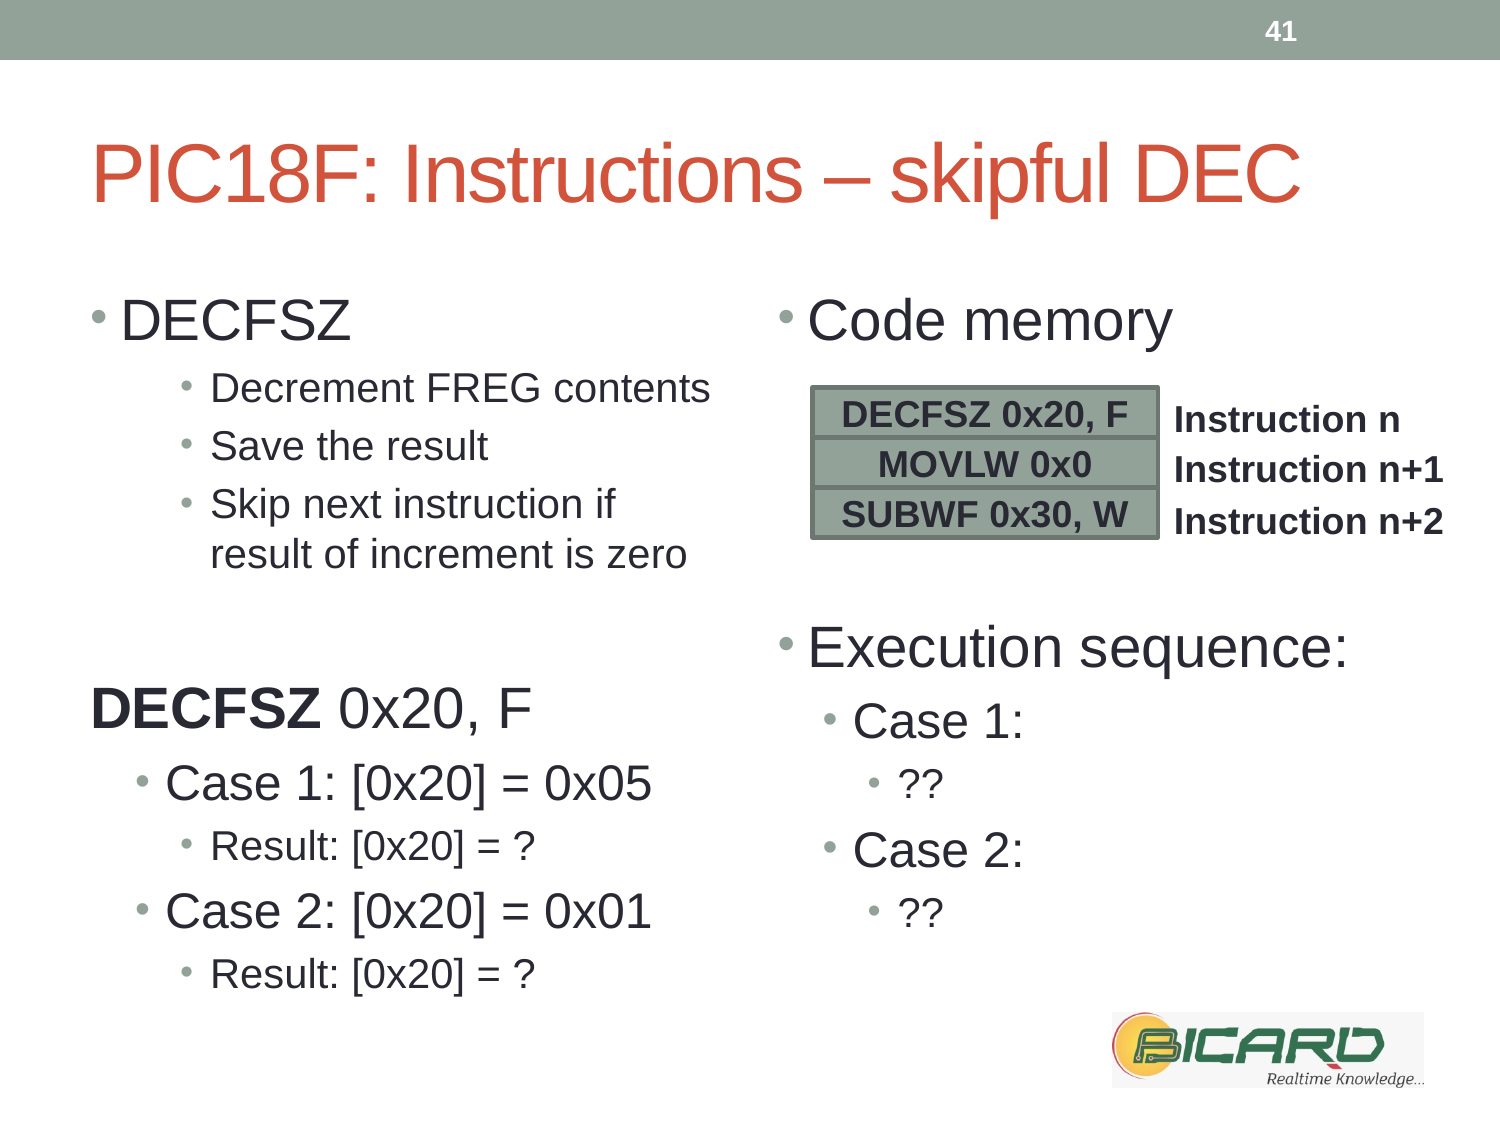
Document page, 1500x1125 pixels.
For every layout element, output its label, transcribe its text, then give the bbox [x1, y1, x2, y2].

list DECFSZ Decrement FREG contents Save the result Skip next instruction if result of increment is zero DECFSZ 0x20, F Case 1: [0x20] = 0x05 Result: [0x20] = ? Case 2: [0x20] = 0x01 Result: [0x20] = ? [75, 274, 738, 1049]
text_box Instruction n [1159, 387, 1417, 437]
list Code memory Execution sequence: Case 1: ?? Case 2: ?? [762, 274, 1425, 1049]
text_box Instruction n+2 [1159, 489, 1460, 550]
text_box MOVLW 0x0 [810, 435, 1159, 485]
title PIC18F: Instructions – skipful DEC [75, 87, 1425, 250]
text_box DECFSZ 0x20, F [810, 385, 1160, 435]
slide_number 41 [1250, 3, 1425, 57]
text_box Instruction n+1 [1159, 437, 1460, 489]
picture [1112, 1049, 1424, 1088]
text_box SUBWF 0x30, W [810, 485, 1159, 540]
